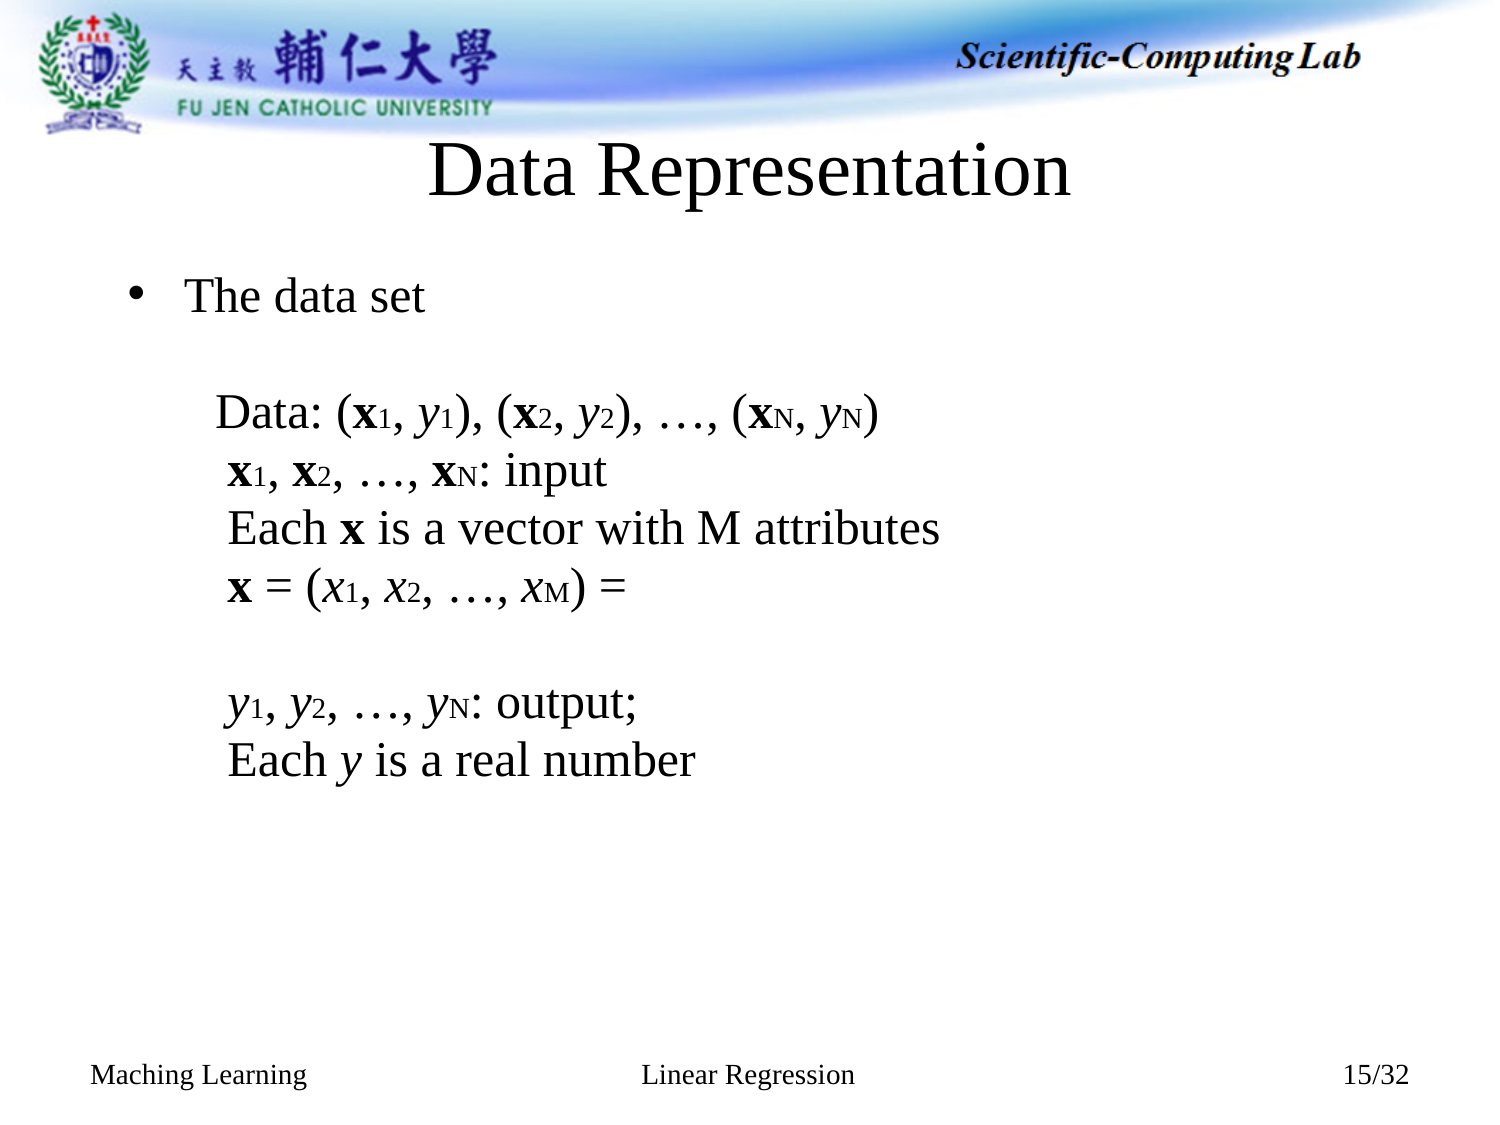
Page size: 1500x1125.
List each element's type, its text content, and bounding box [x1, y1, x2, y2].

slide_number Maching Learning [75, 1042, 425, 1103]
slide_number 15/32 [1074, 1042, 1425, 1103]
picture [0, 0, 1500, 1125]
title Data Representation [75, 70, 1425, 258]
footer Linear Regression [511, 1042, 987, 1103]
